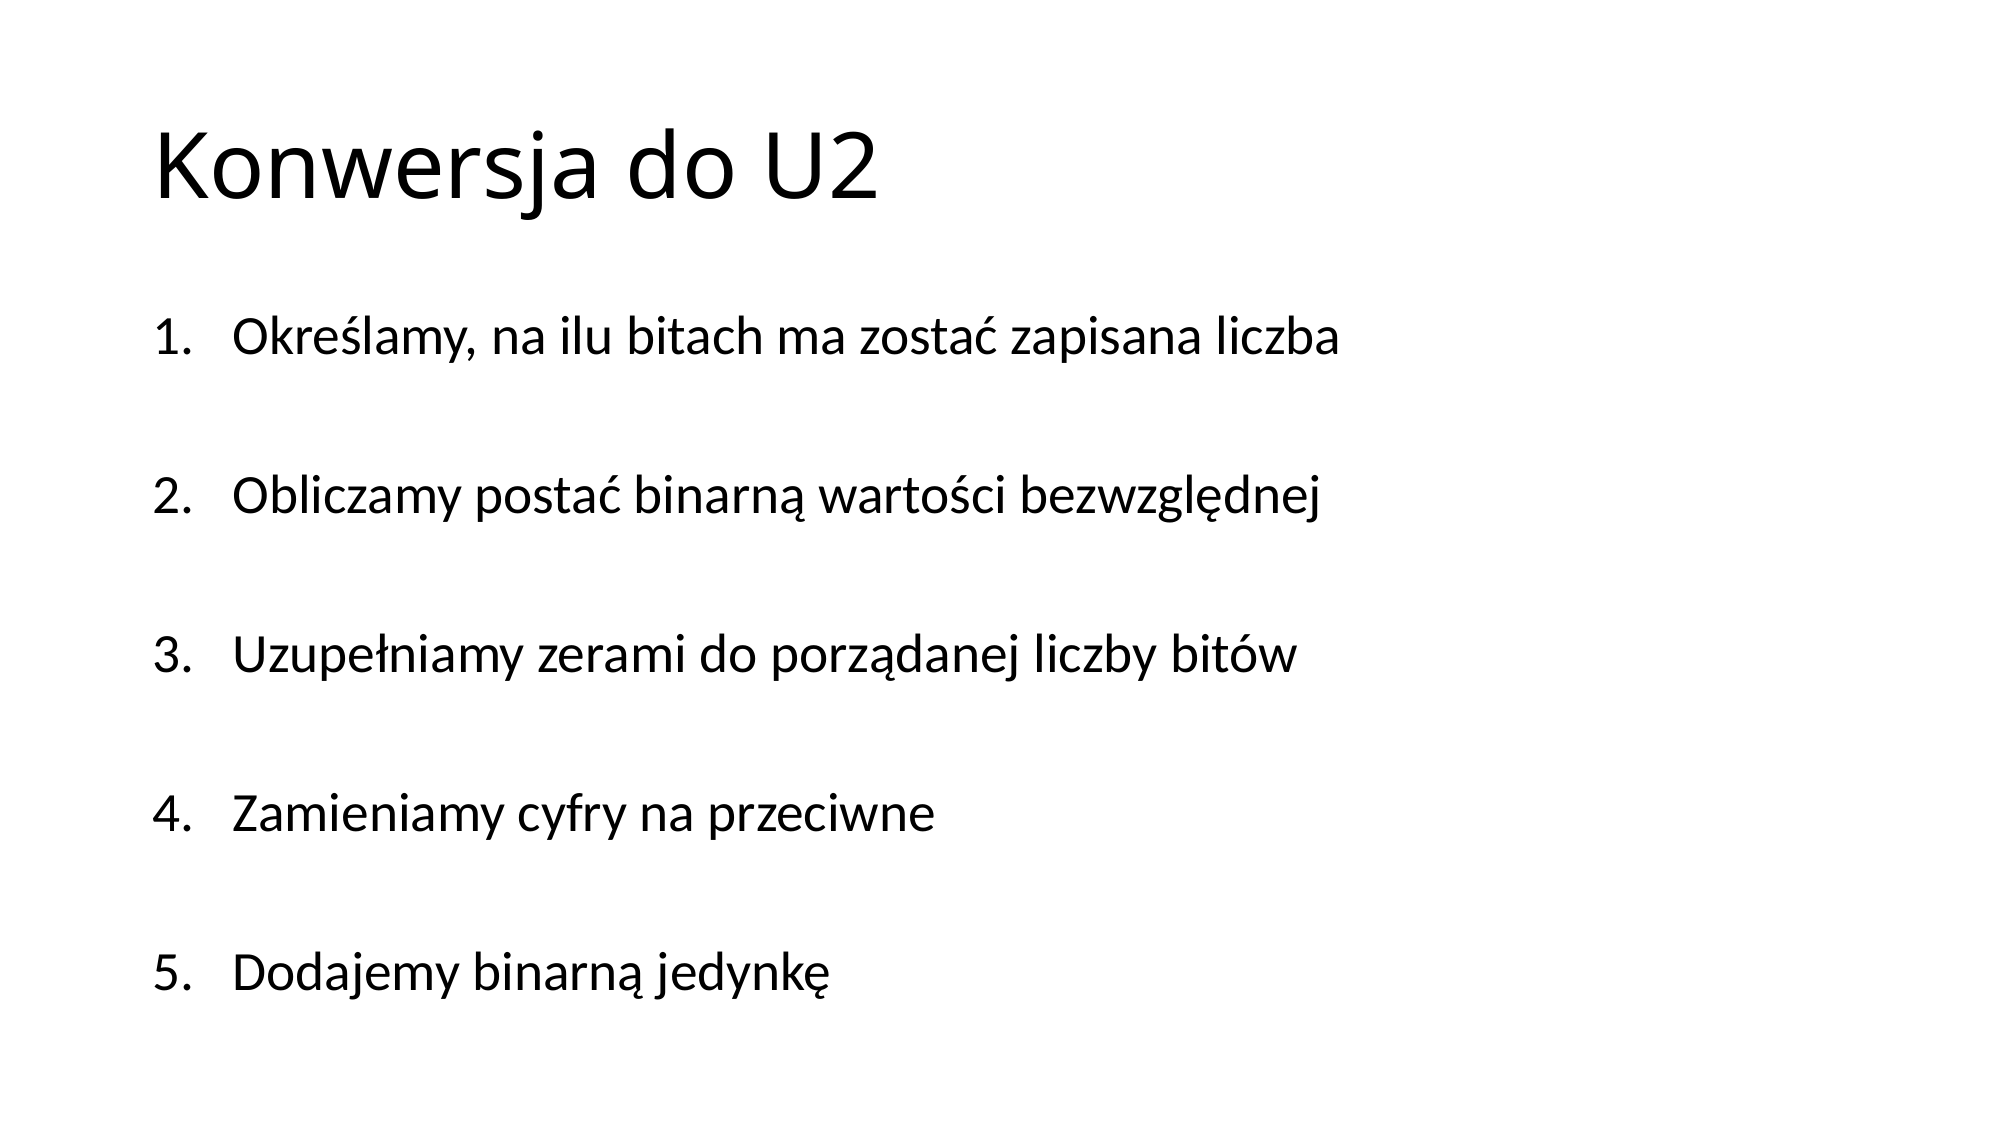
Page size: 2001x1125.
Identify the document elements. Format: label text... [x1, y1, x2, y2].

title Konwersja do U2 [137, 59, 1863, 278]
list Określamy, na ilu bitach ma zostać zapisana liczba Obliczamy postać binarną wartości bezwzględnej Uzupełniamy zerami do porządanej liczby bitów Zamieniamy cyfry na przeciwne Dodajemy binarną jedynkę [137, 299, 1863, 1014]
